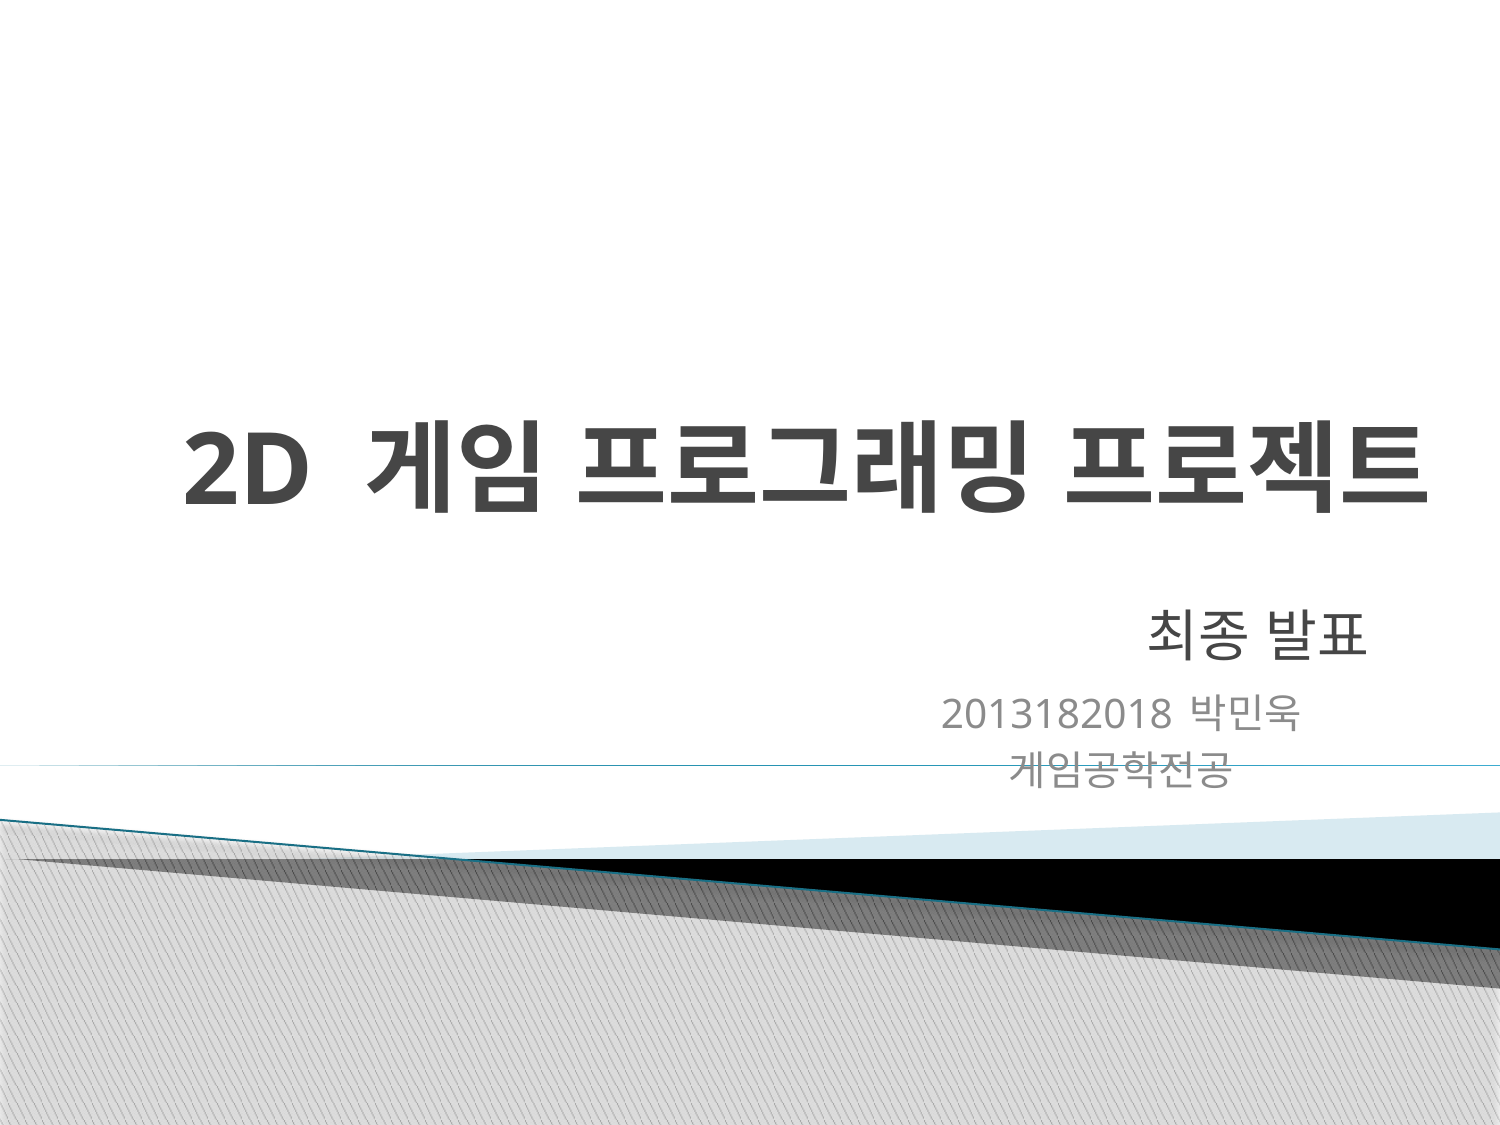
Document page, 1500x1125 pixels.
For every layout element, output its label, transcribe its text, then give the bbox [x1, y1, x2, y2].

text_box 2013182018 박민욱 게임공학전공 [820, 680, 1422, 803]
subtitle 최종 발표 [112, 592, 1388, 790]
picture [5, 859, 1500, 989]
title 2D 게임 프로그래밍 프로젝트 [0, 231, 1447, 532]
